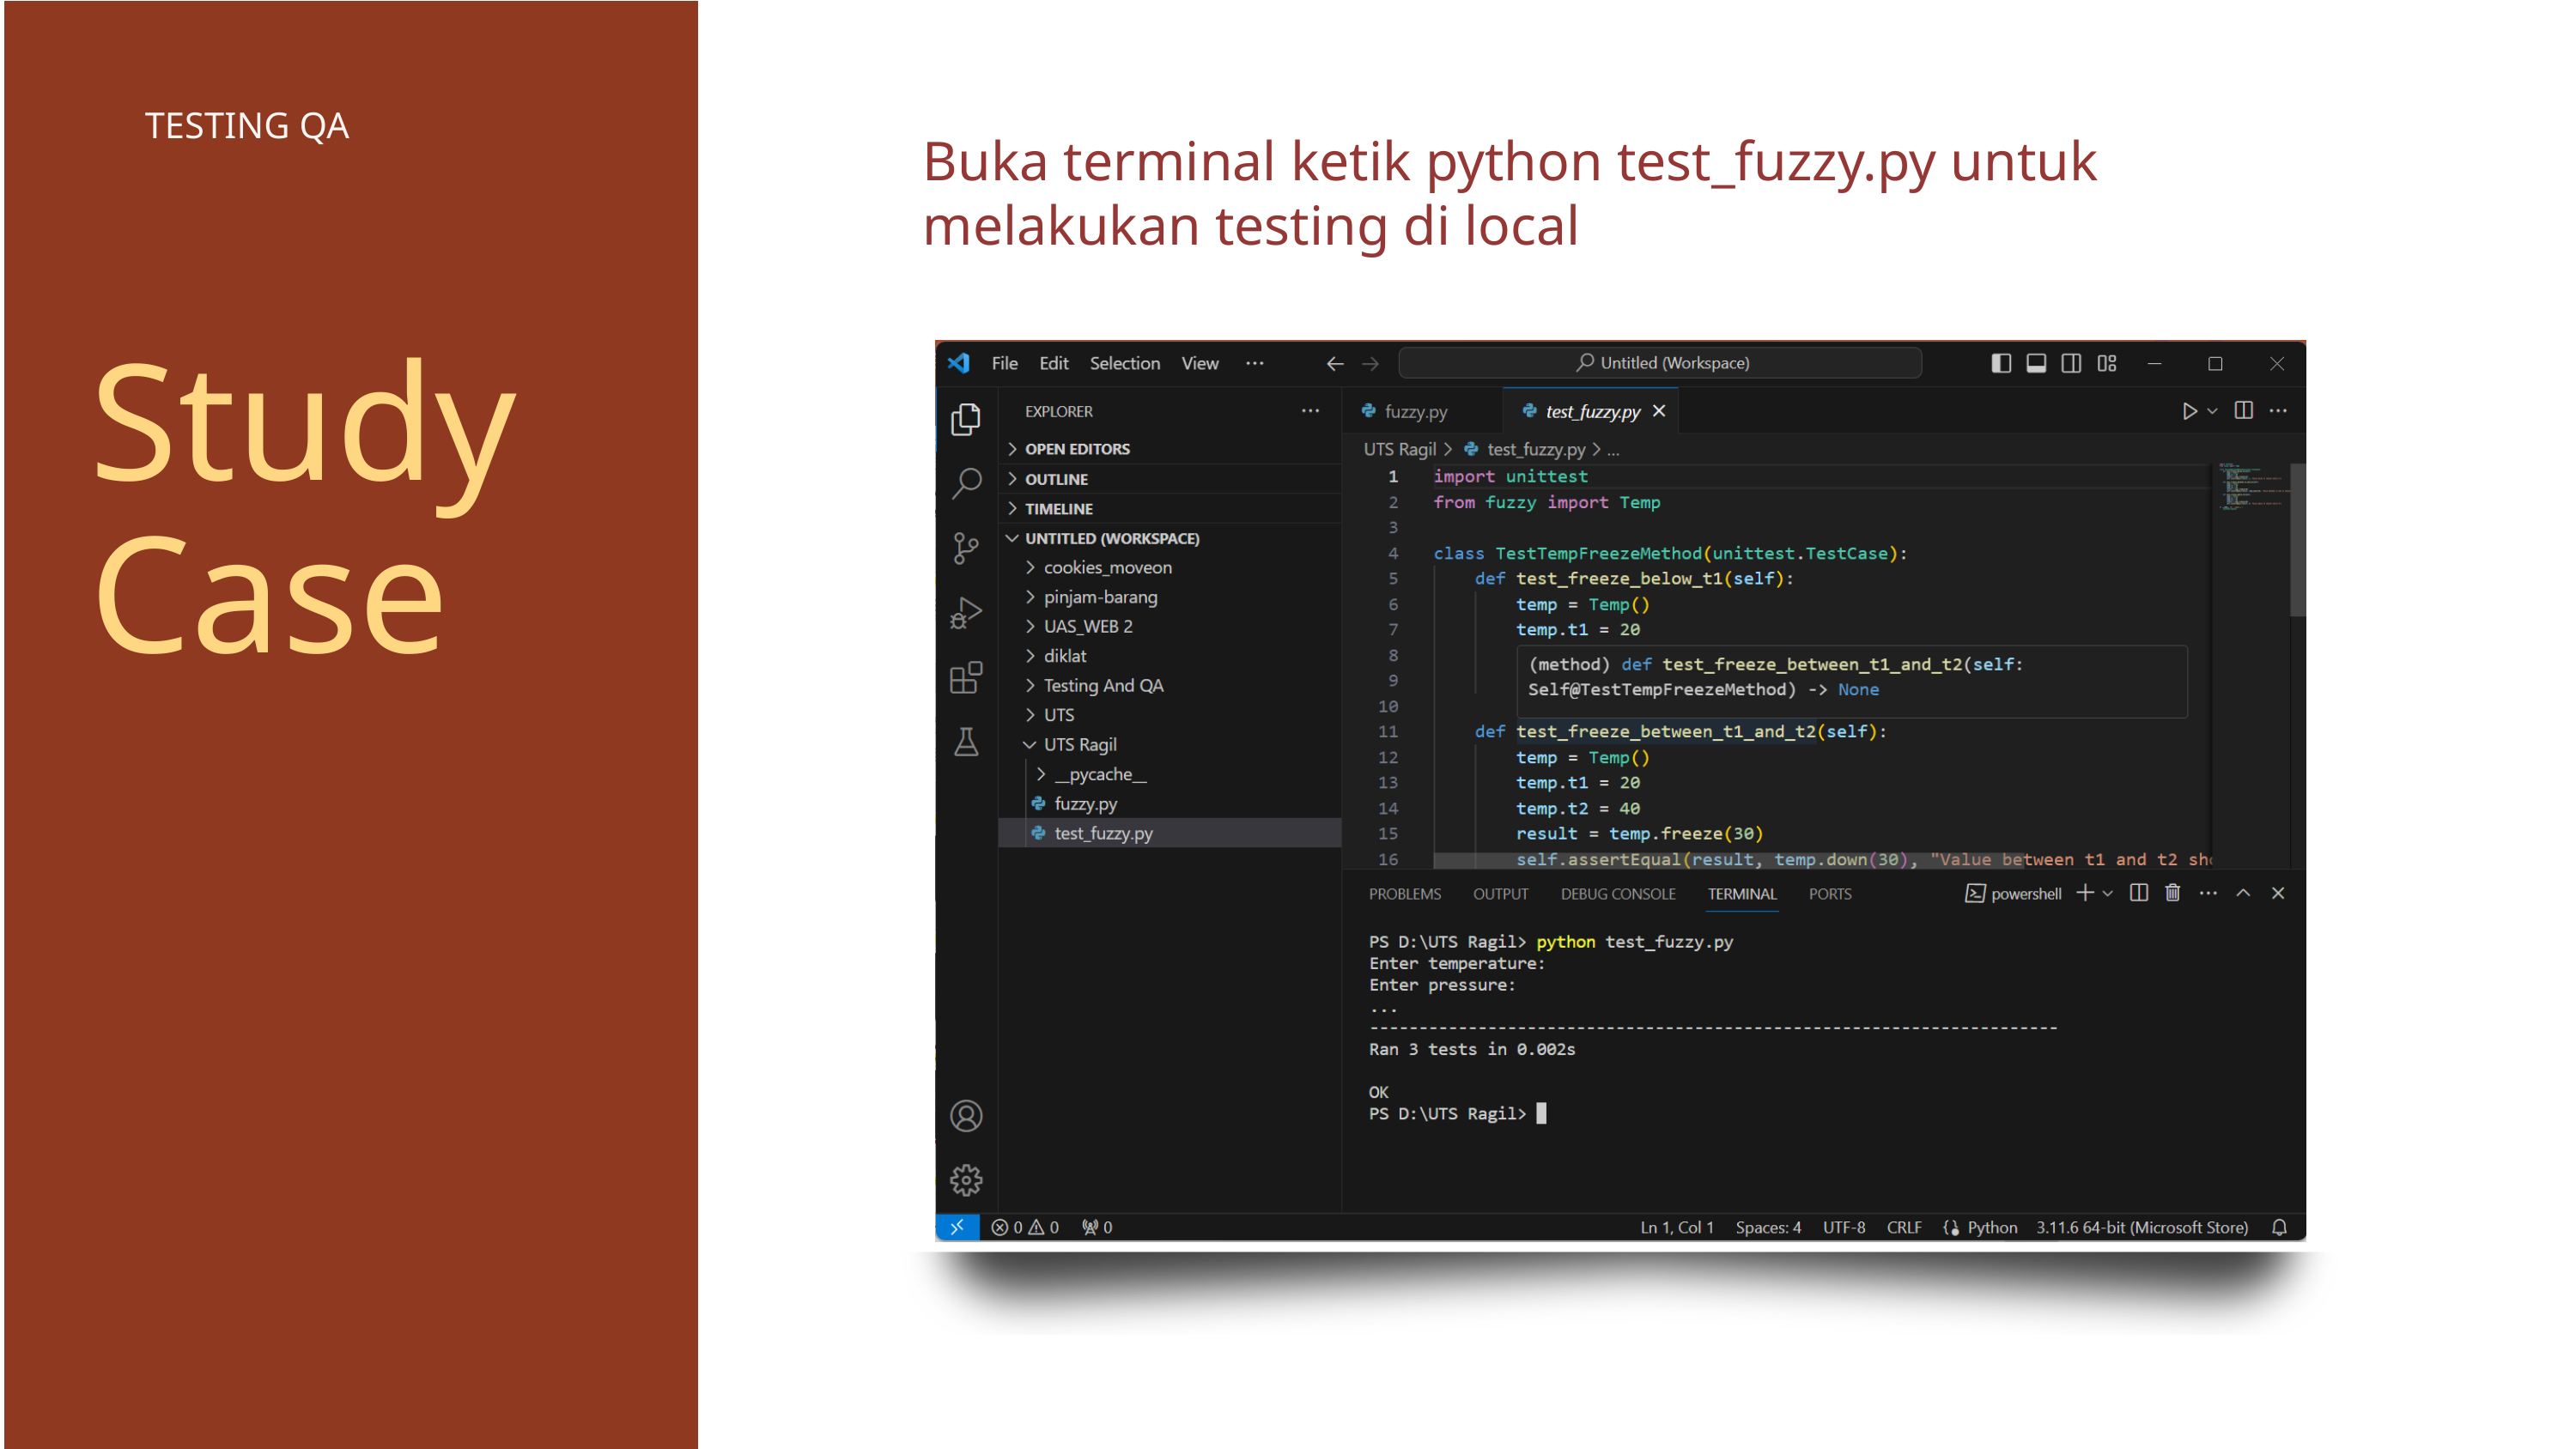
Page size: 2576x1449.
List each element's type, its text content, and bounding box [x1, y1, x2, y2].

text_box Buka terminal ketik python test_fuzzy.py untuk melakukan testing di local [922, 127, 2318, 257]
picture [935, 340, 2306, 1242]
text_box [902, 1252, 2340, 1335]
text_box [3, 0, 699, 1449]
